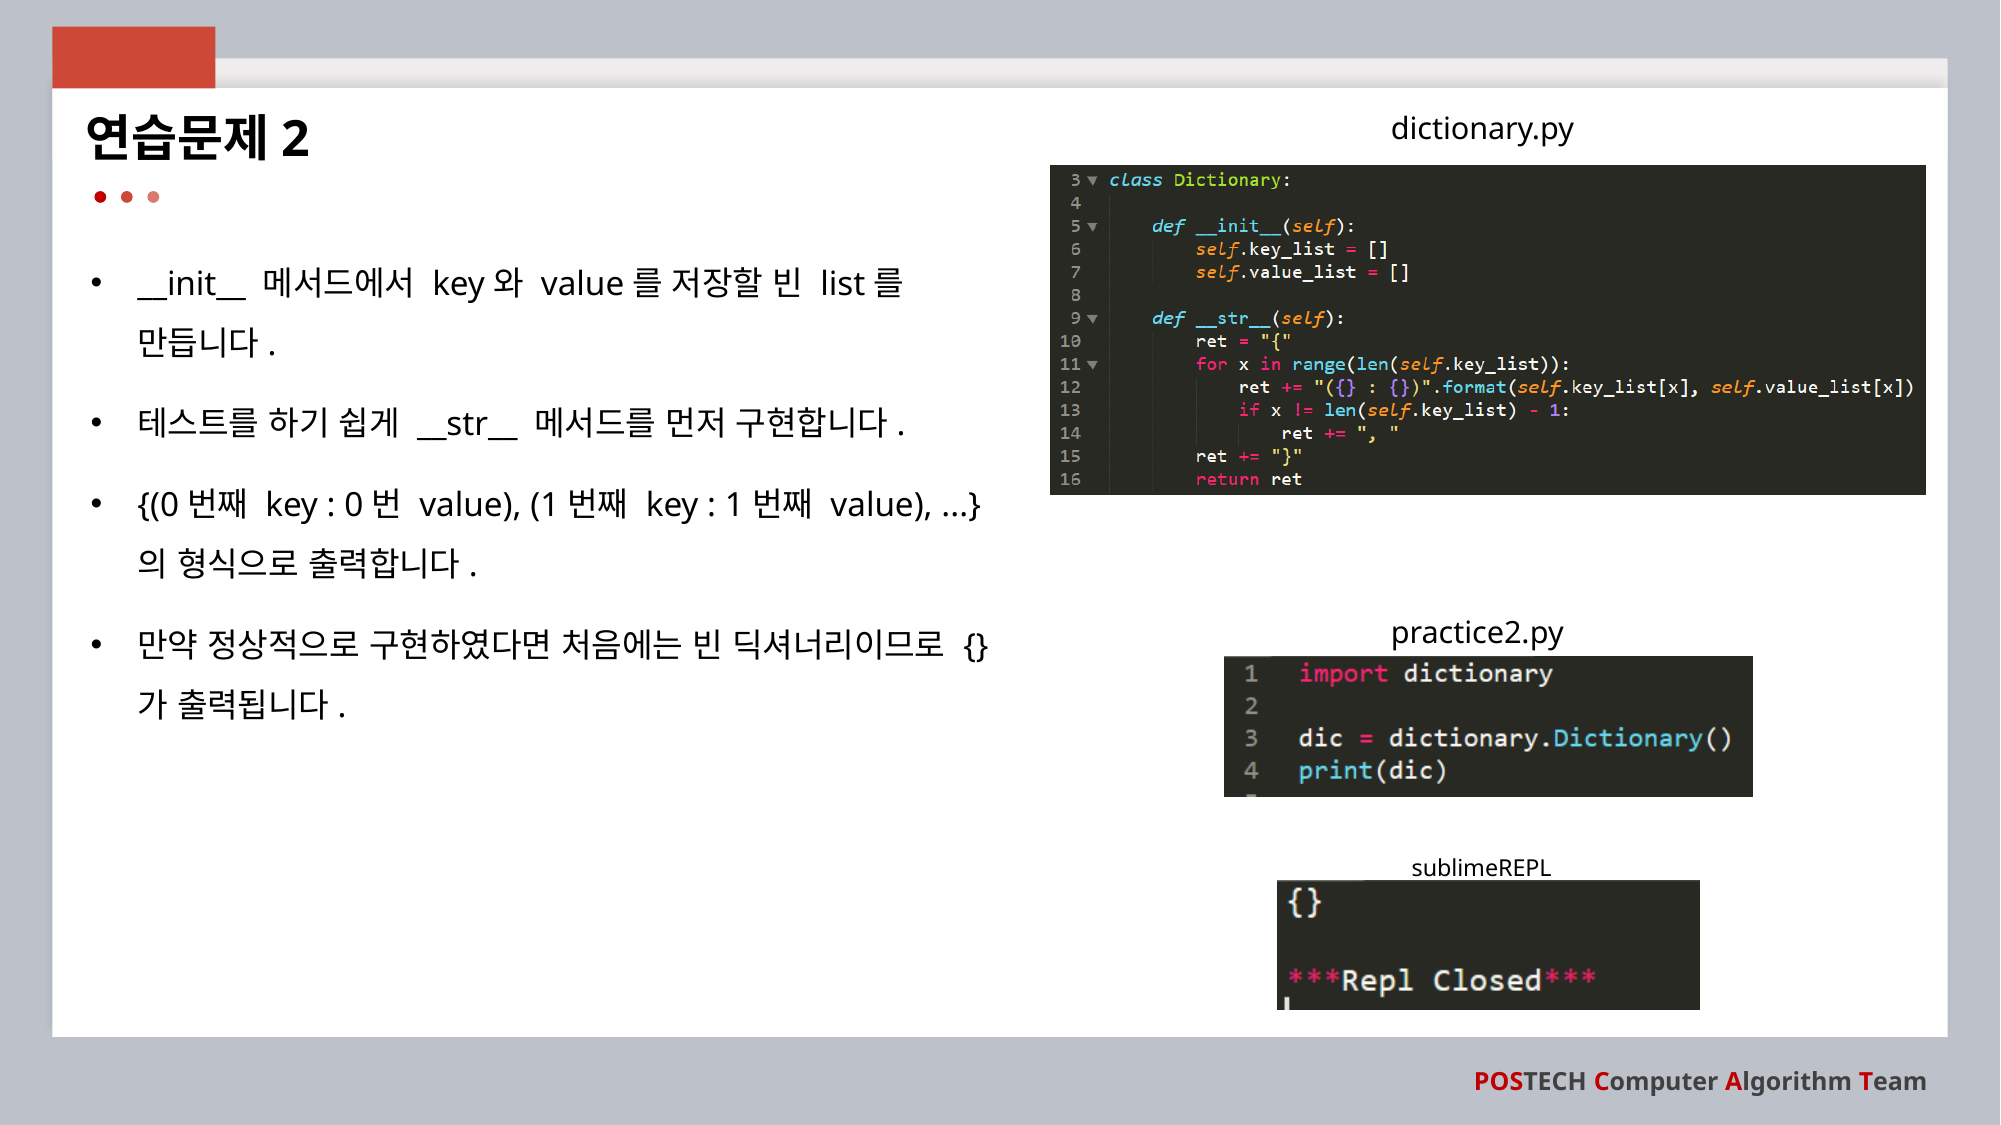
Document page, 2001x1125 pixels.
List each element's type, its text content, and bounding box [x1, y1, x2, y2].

text_box practice2.py [1375, 587, 1814, 658]
text_box dictionary.py [1375, 82, 1814, 153]
text_box sublimeREPL [1396, 832, 1767, 889]
picture [1277, 880, 1700, 1010]
list __init__ 메서드에서 key와 value를 저장할 빈 list를 만듭니다. 테스트를 하기 쉽게 __str__ 메서드를 먼저 구현합니다. {(0번째 key : 0번 value), (1번째 key : 1번째 value), ...}의 형식으로 출력합니다. 만약 정상적으로 구현하였다면 처음에는 빈 딕셔너리이므로 {}가 출력됩니다. [75, 234, 1029, 1010]
picture [1050, 165, 1926, 495]
picture [1224, 656, 1753, 797]
list 연습문제2 [71, 106, 704, 176]
